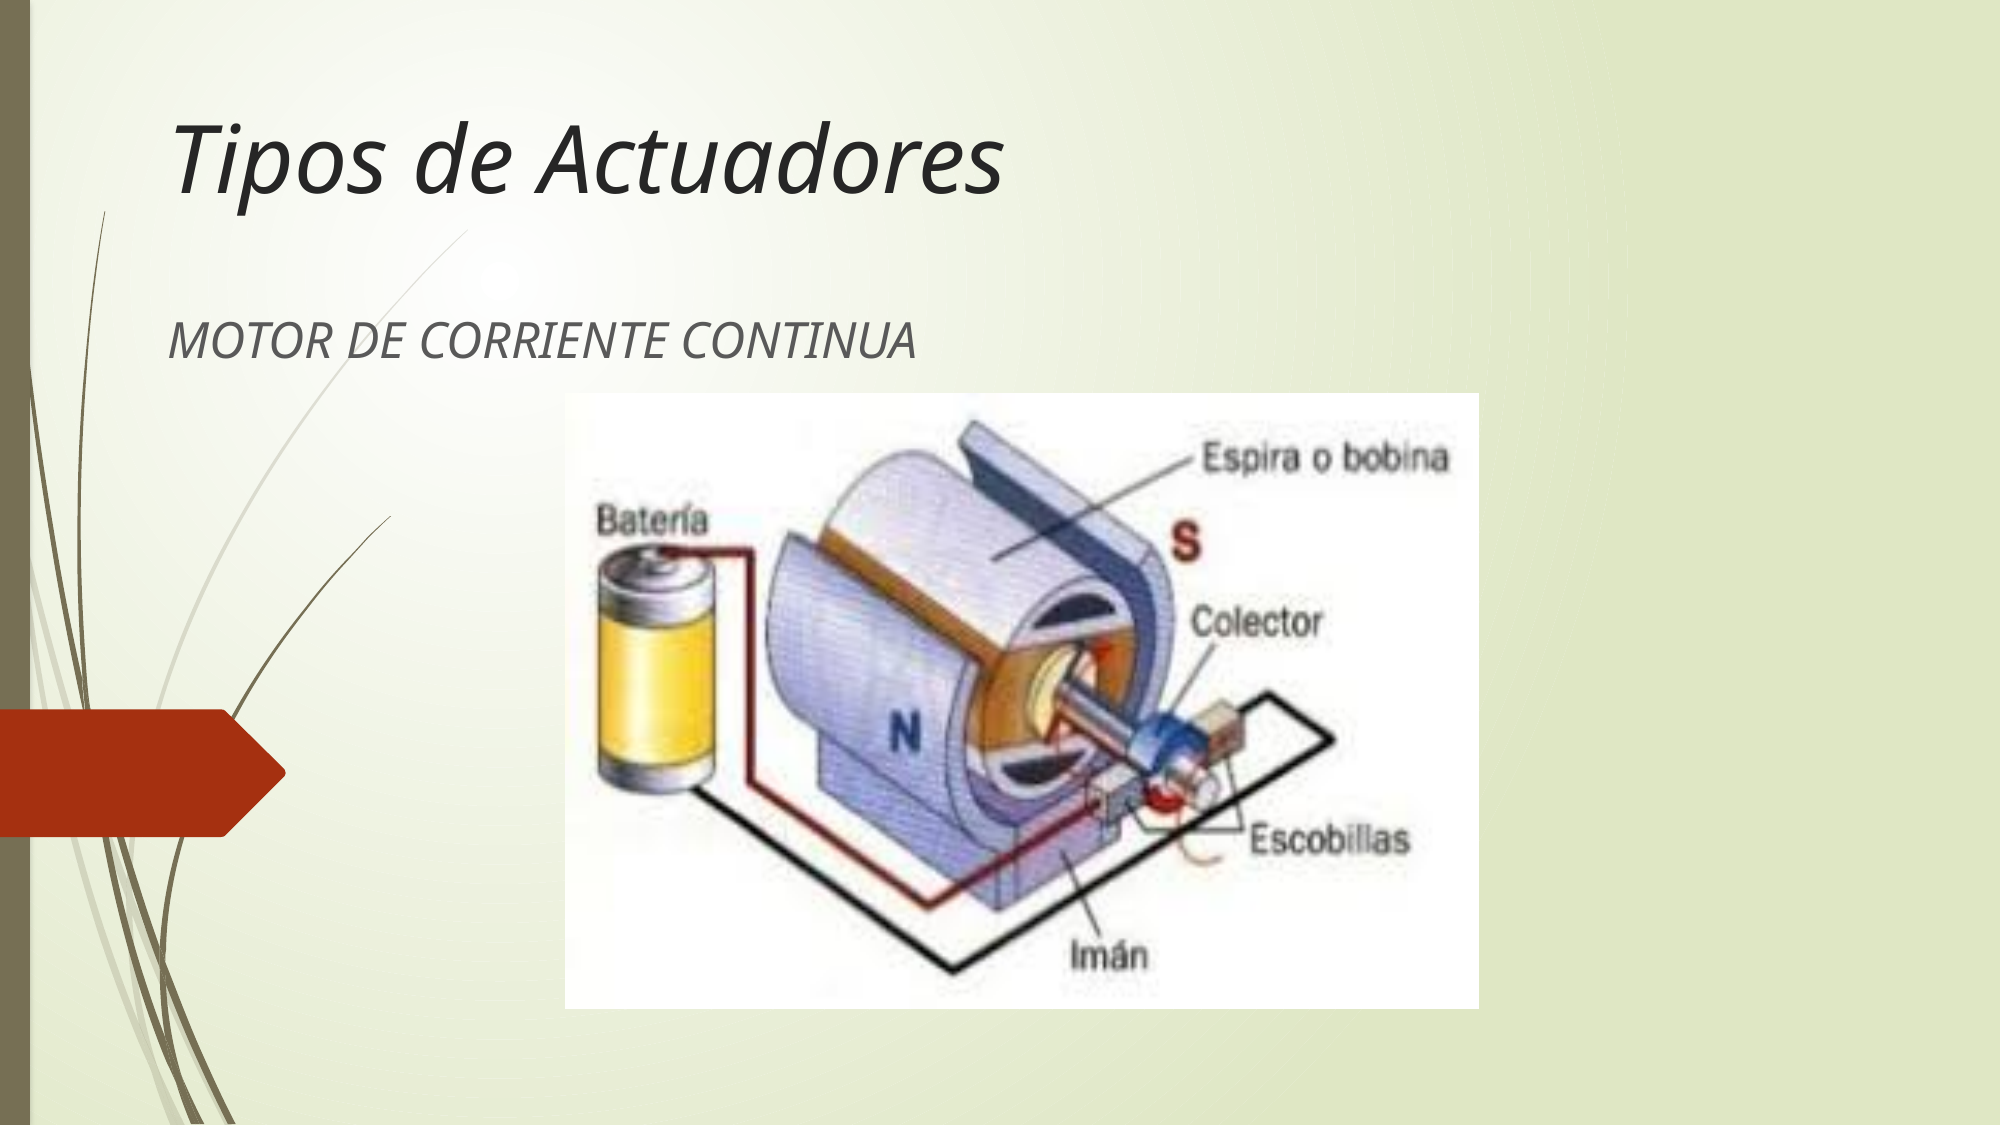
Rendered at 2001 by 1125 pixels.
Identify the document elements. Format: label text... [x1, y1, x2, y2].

title Tipos de Actuadores [153, 90, 1846, 220]
subtitle MOTOR DE CORRIENTE CONTINUA [153, 301, 1846, 1009]
picture [564, 393, 1479, 1009]
